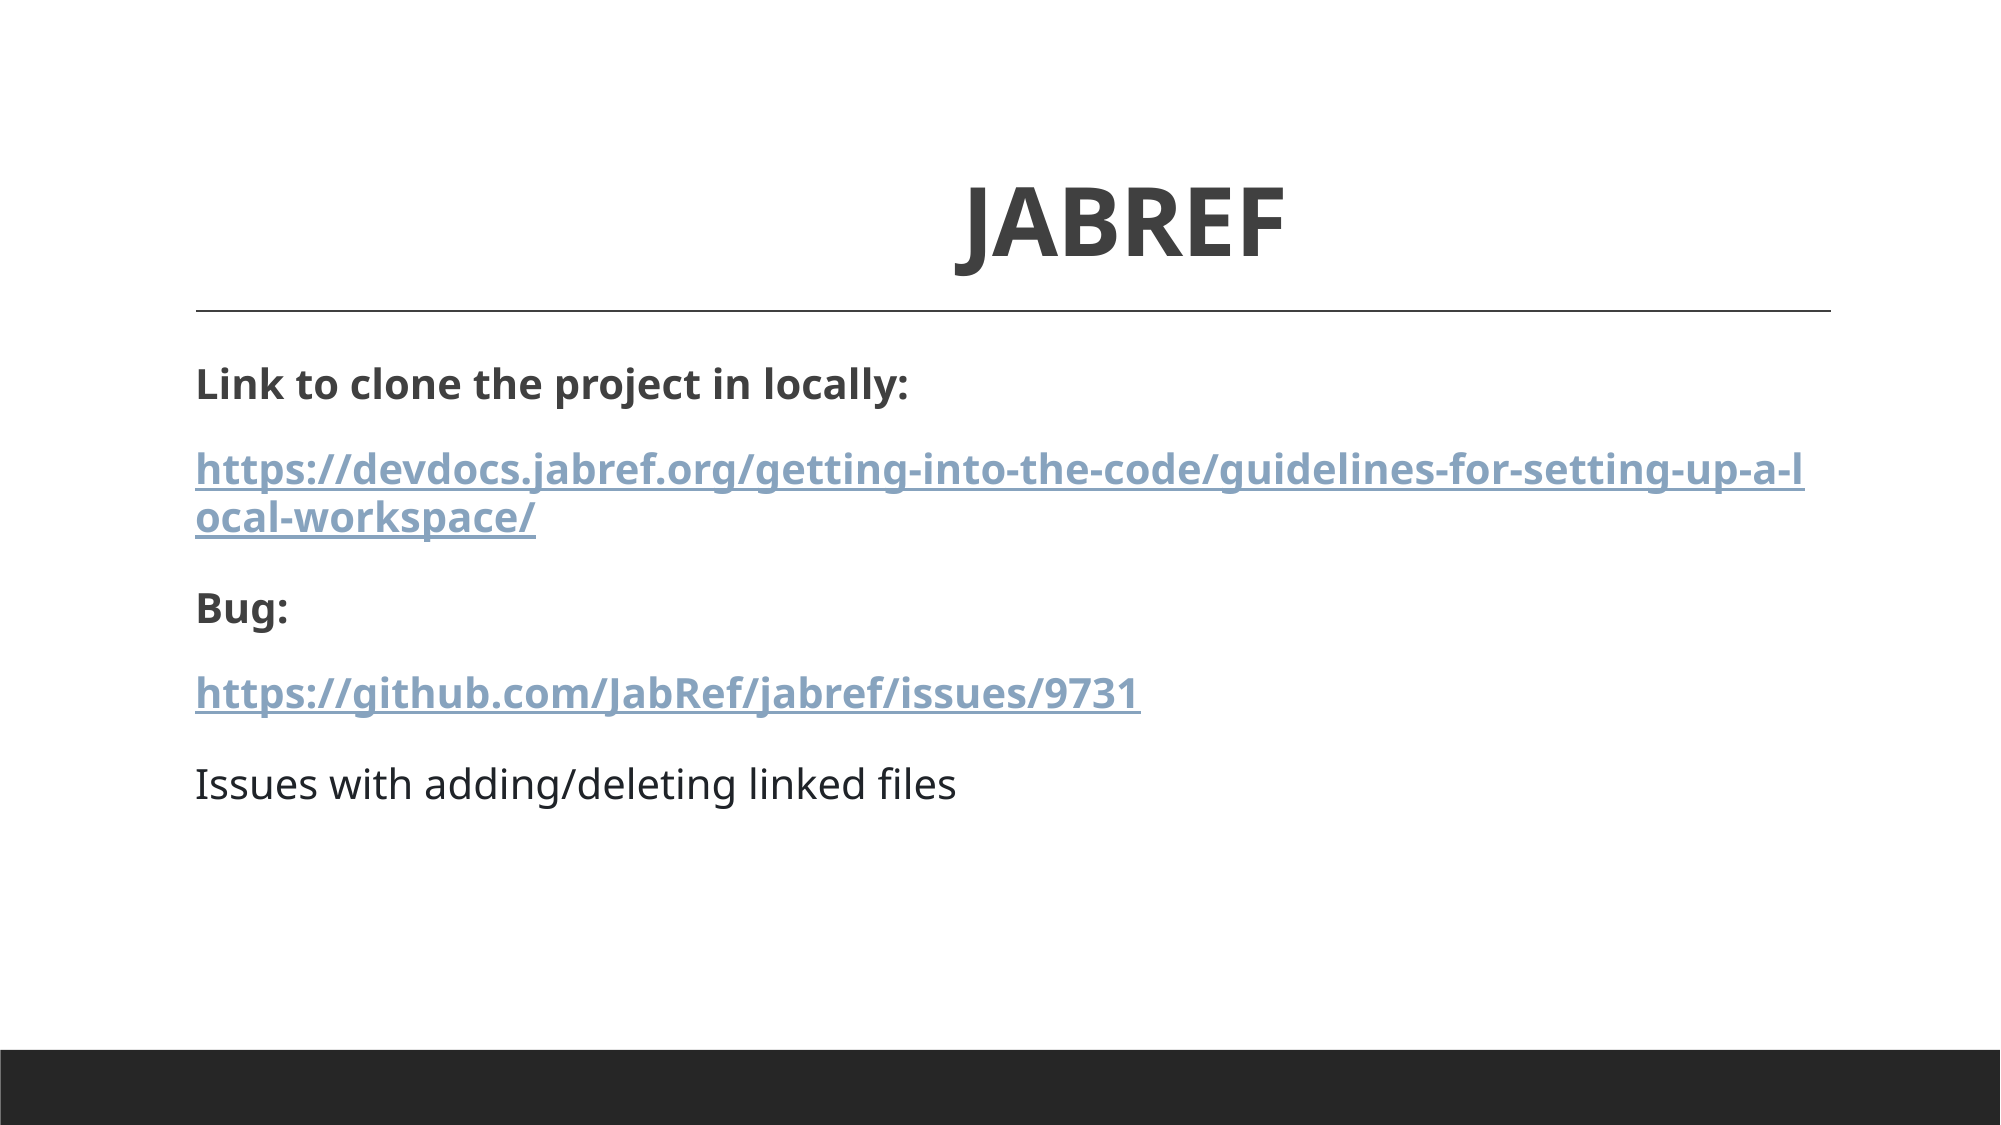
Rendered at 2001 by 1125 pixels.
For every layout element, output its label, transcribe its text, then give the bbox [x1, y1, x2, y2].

list Link to clone the project in locally: https://devdocs.jabref.org/getting-into-the-code/guidelines-for-setting-up-a-local-workspace/ Bug: https://github.com/JabRef/jabref/issues/9731 Issues with adding/deleting linked files [180, 345, 1830, 963]
title JABREF [180, 47, 1830, 285]
